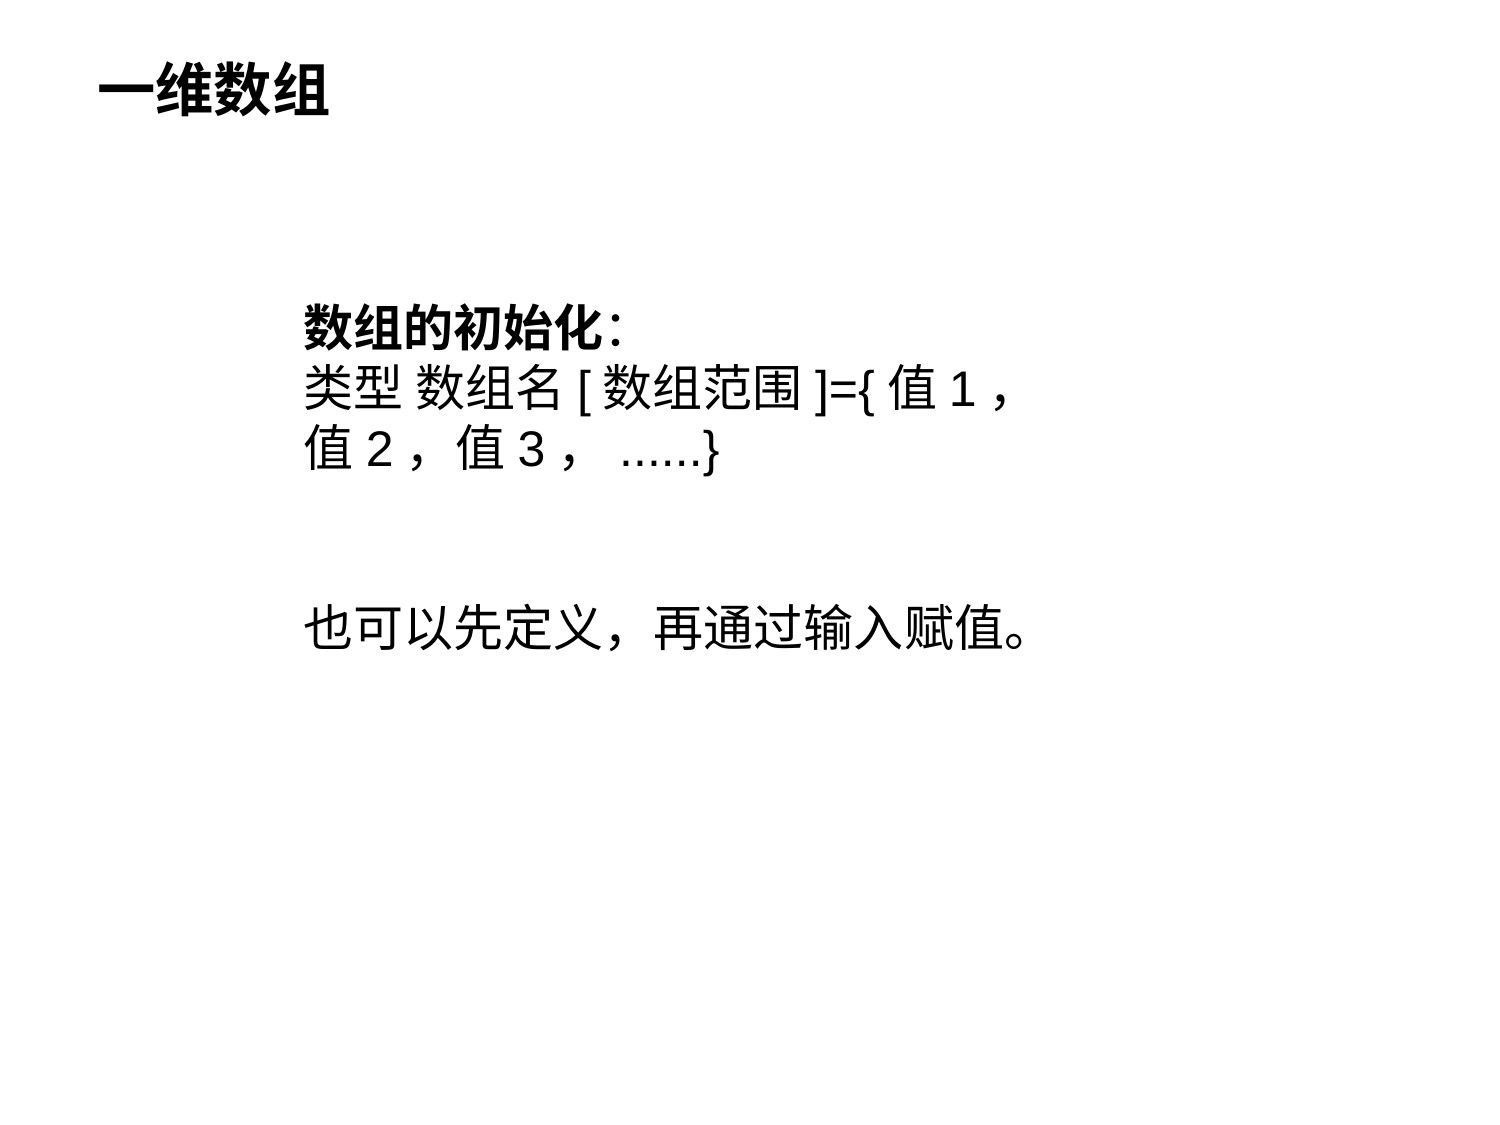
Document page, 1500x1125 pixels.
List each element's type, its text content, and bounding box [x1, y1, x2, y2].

text_box 数组的初始化： 类型 数组名[数组范围]={值1，值2，值3，......} 也可以先定义，再通过输入赋值。 [289, 289, 1081, 664]
text_box 一维数组 [82, 45, 491, 131]
